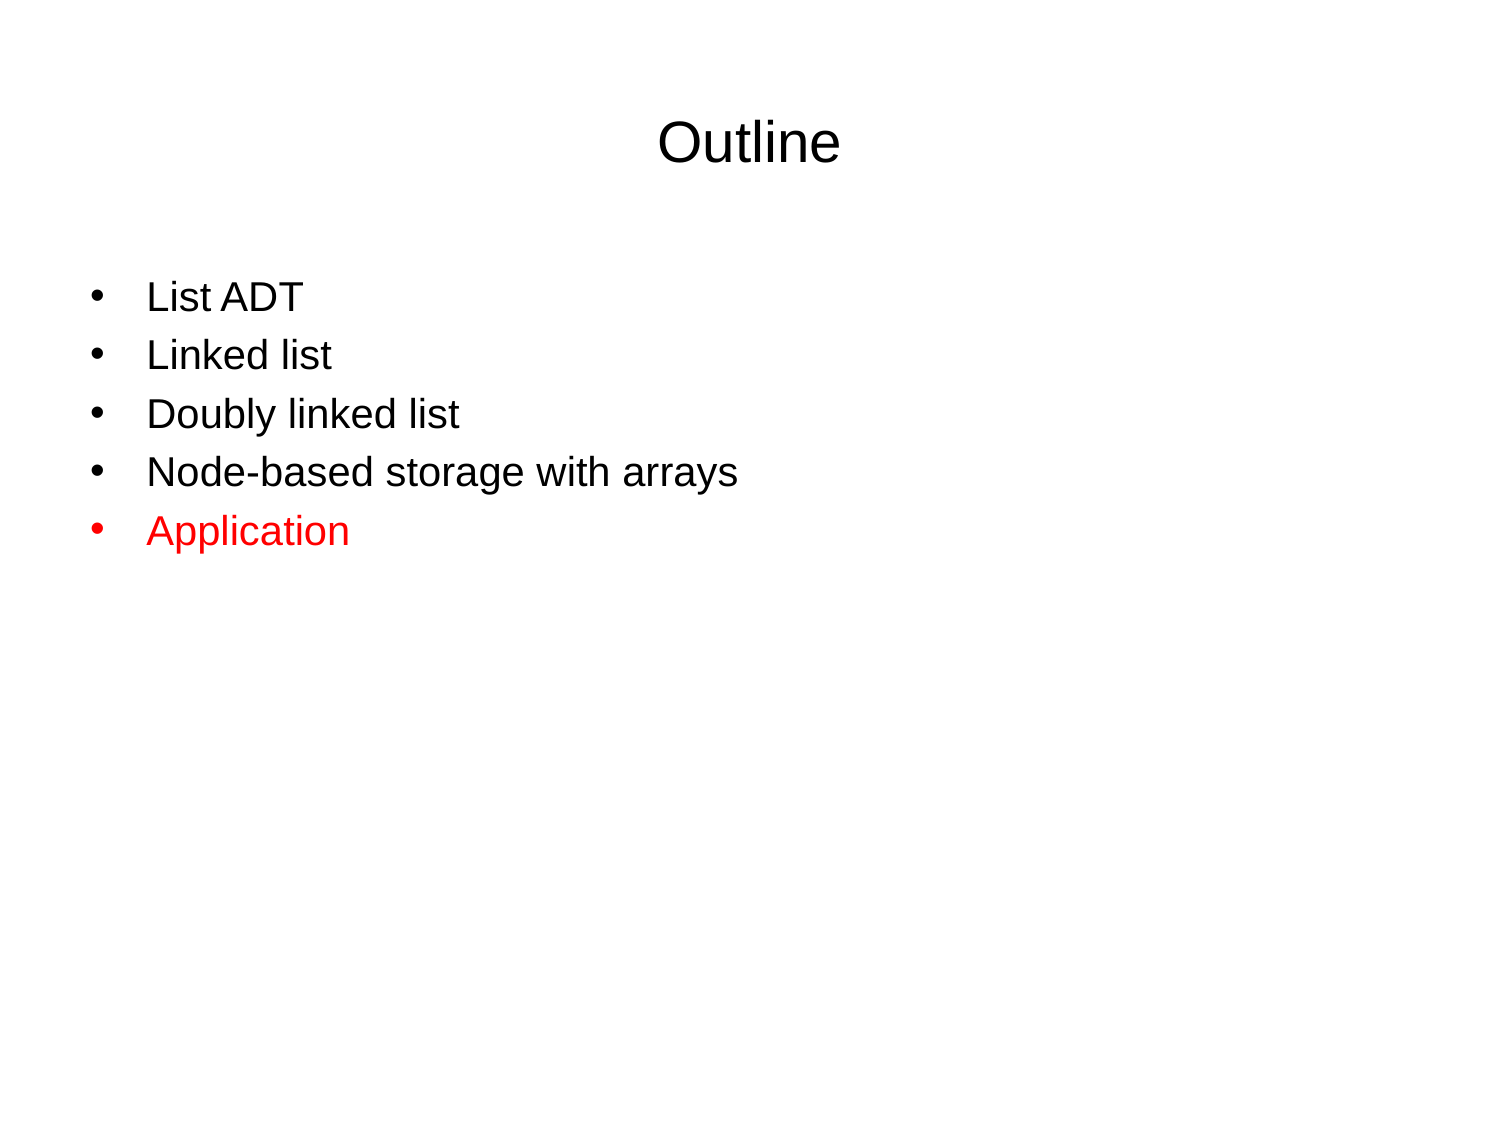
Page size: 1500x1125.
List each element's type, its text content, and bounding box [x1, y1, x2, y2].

list List ADT Linked list Doubly linked list Node-based storage with arrays Application [74, 262, 1426, 1006]
title Outline [74, 44, 1426, 233]
